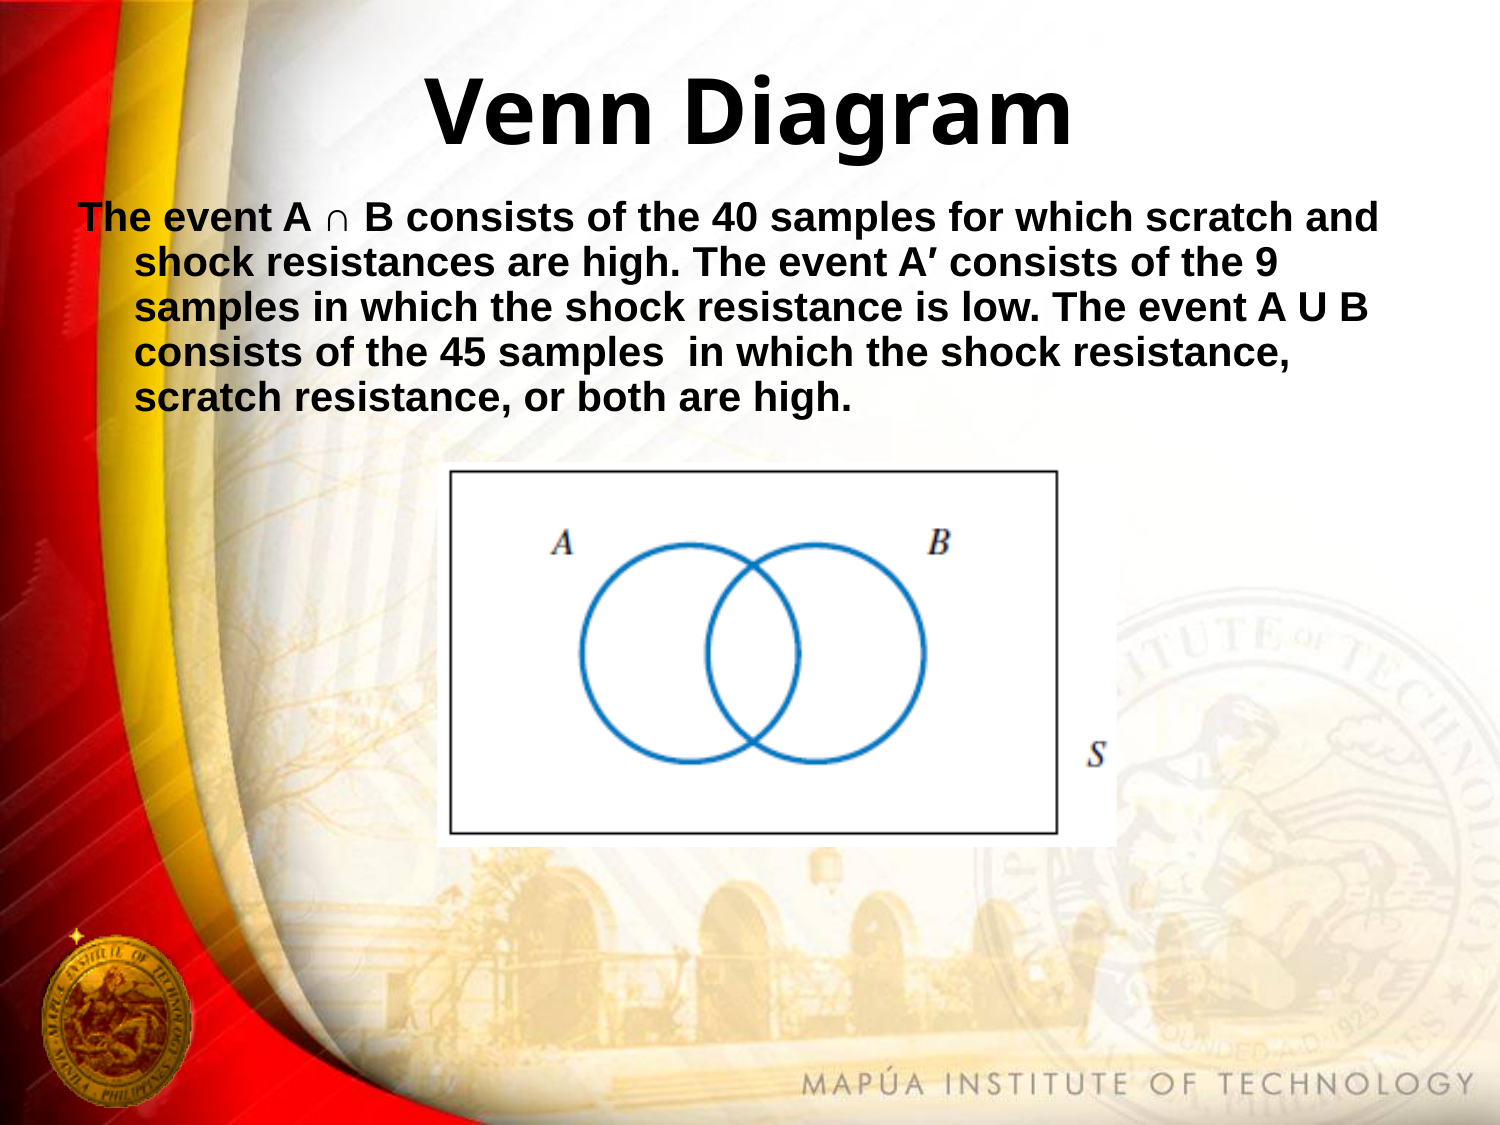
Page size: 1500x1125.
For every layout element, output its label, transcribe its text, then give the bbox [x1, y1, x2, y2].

list The event A ∩ B consists of the 40 samples for which scratch and shock resistances are high. The event A′ consists of the 9 samples in which the shock resistance is low. The event A U B consists of the 45 samples in which the shock resistance, scratch resistance, or both are high. [62, 187, 1425, 900]
title Venn Diagram [75, 45, 1425, 187]
picture [0, 0, 1500, 1125]
